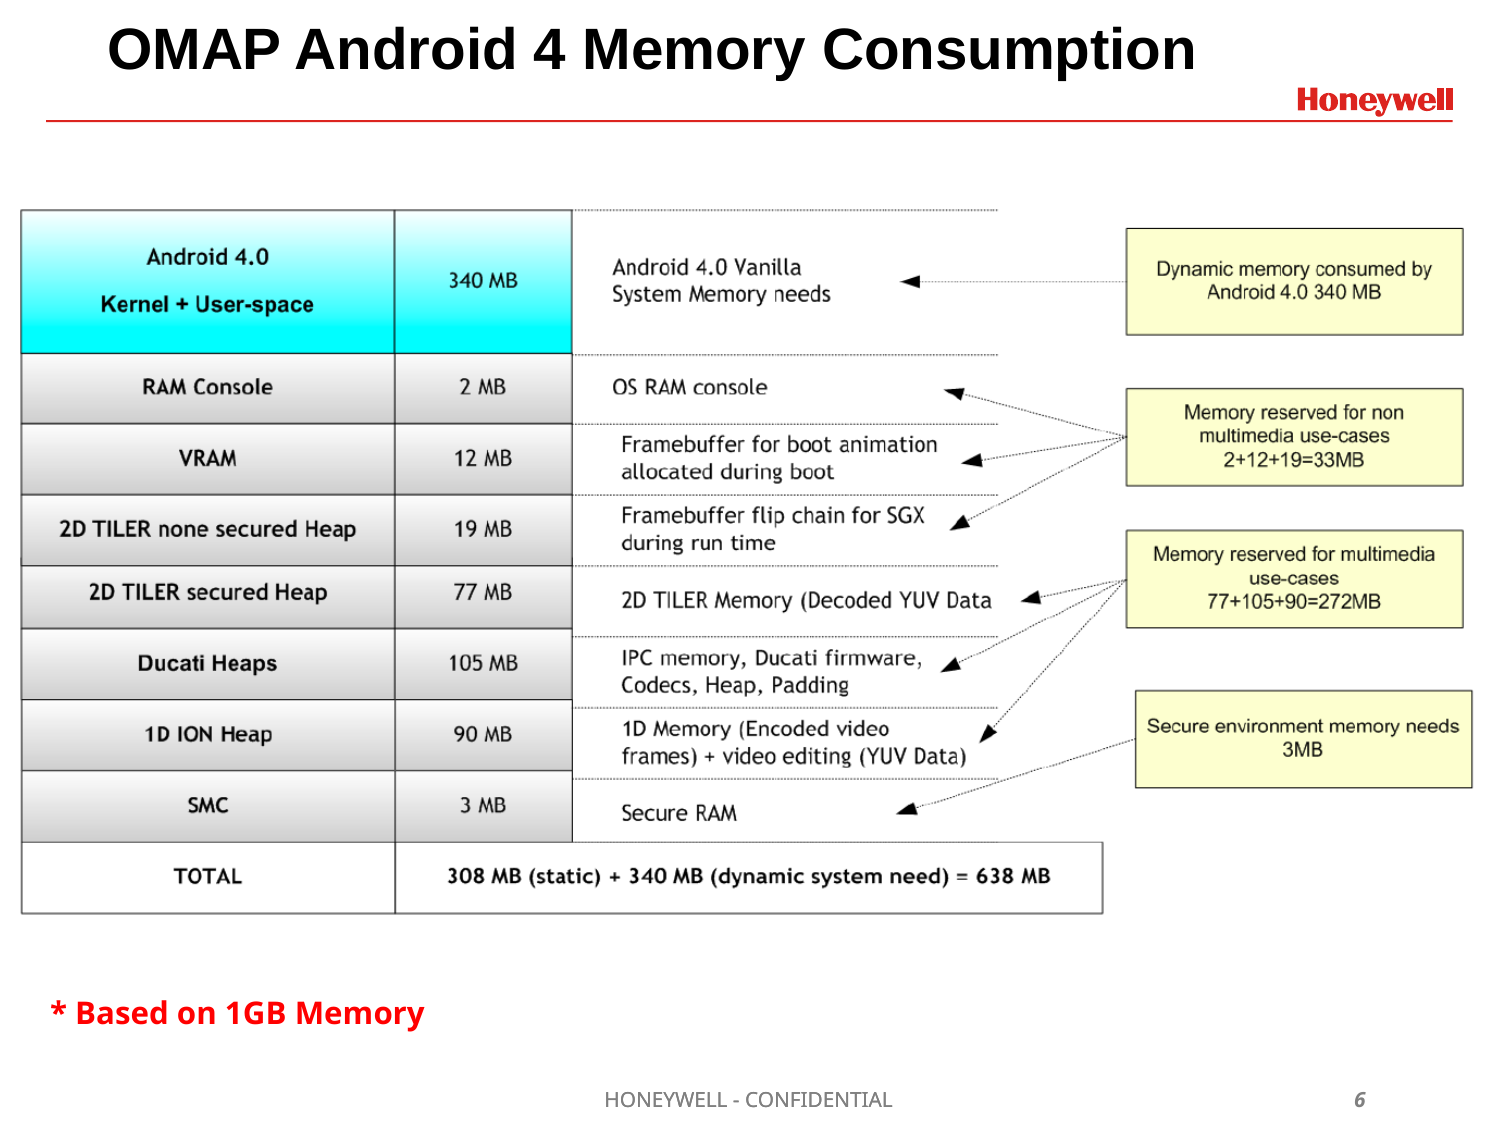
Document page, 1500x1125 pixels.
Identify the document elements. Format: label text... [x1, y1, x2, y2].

title OMAP Android 4 Memory Consumption [91, 16, 1405, 95]
picture [16, 204, 1480, 919]
text_box * Based on 1GB Memory [35, 985, 453, 1038]
